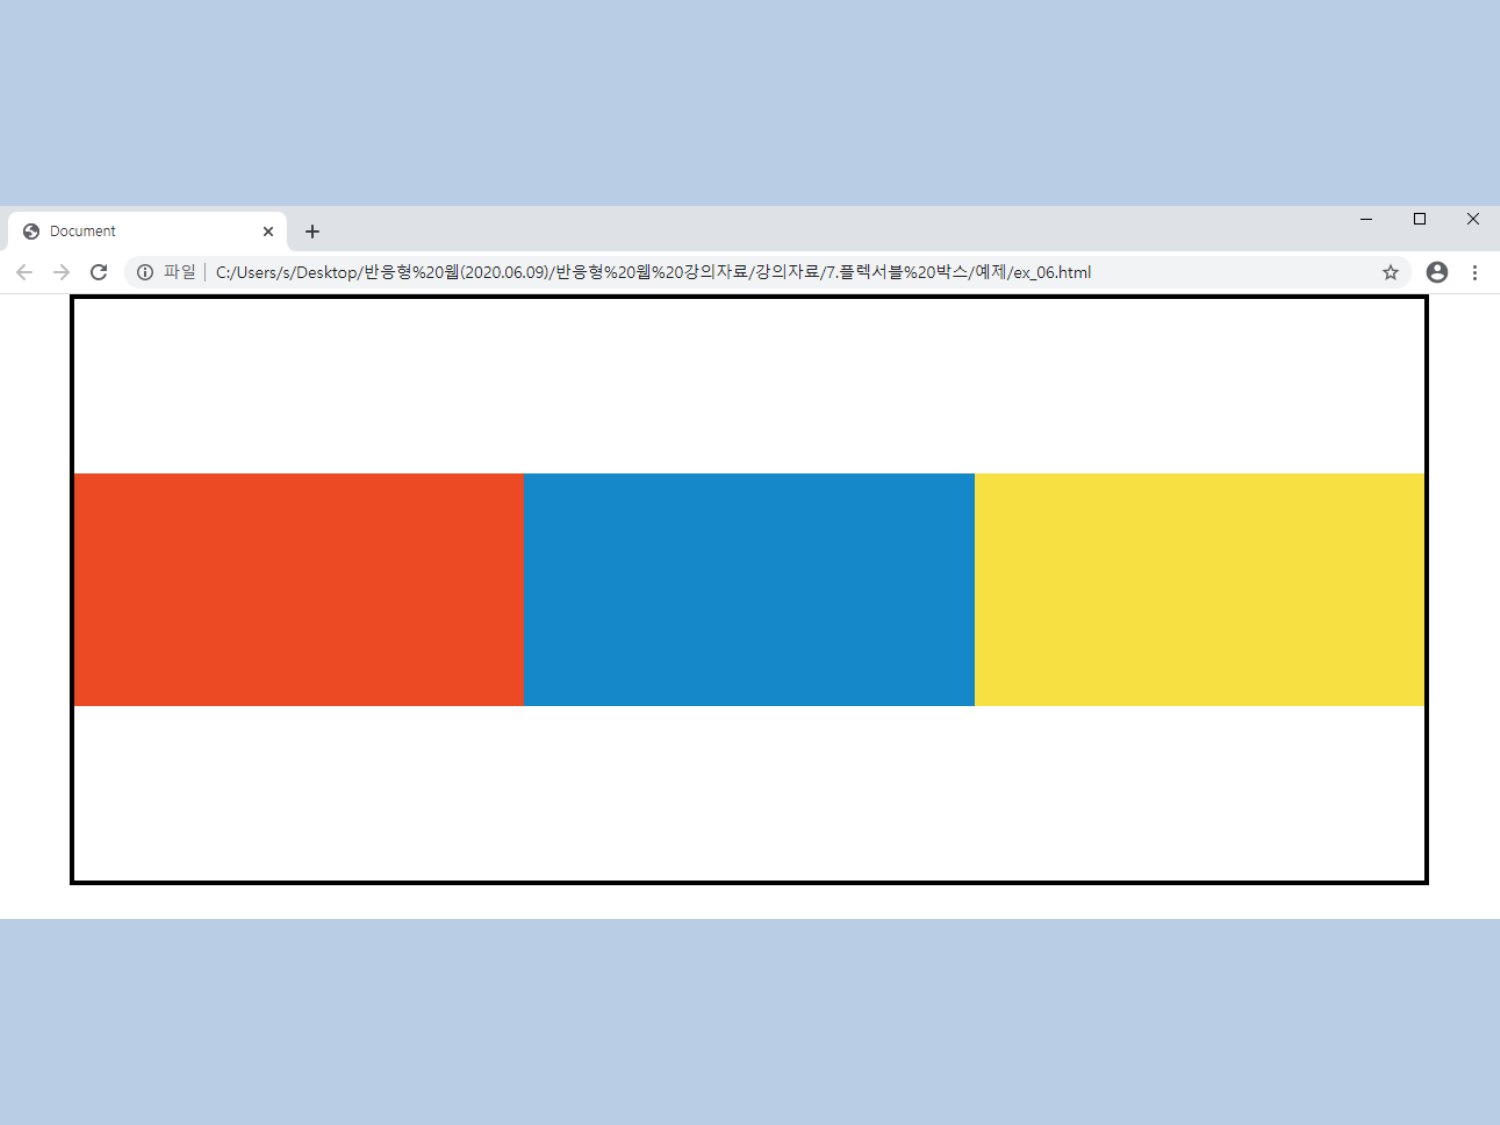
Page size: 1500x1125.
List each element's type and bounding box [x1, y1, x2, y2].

picture [0, 206, 1500, 919]
